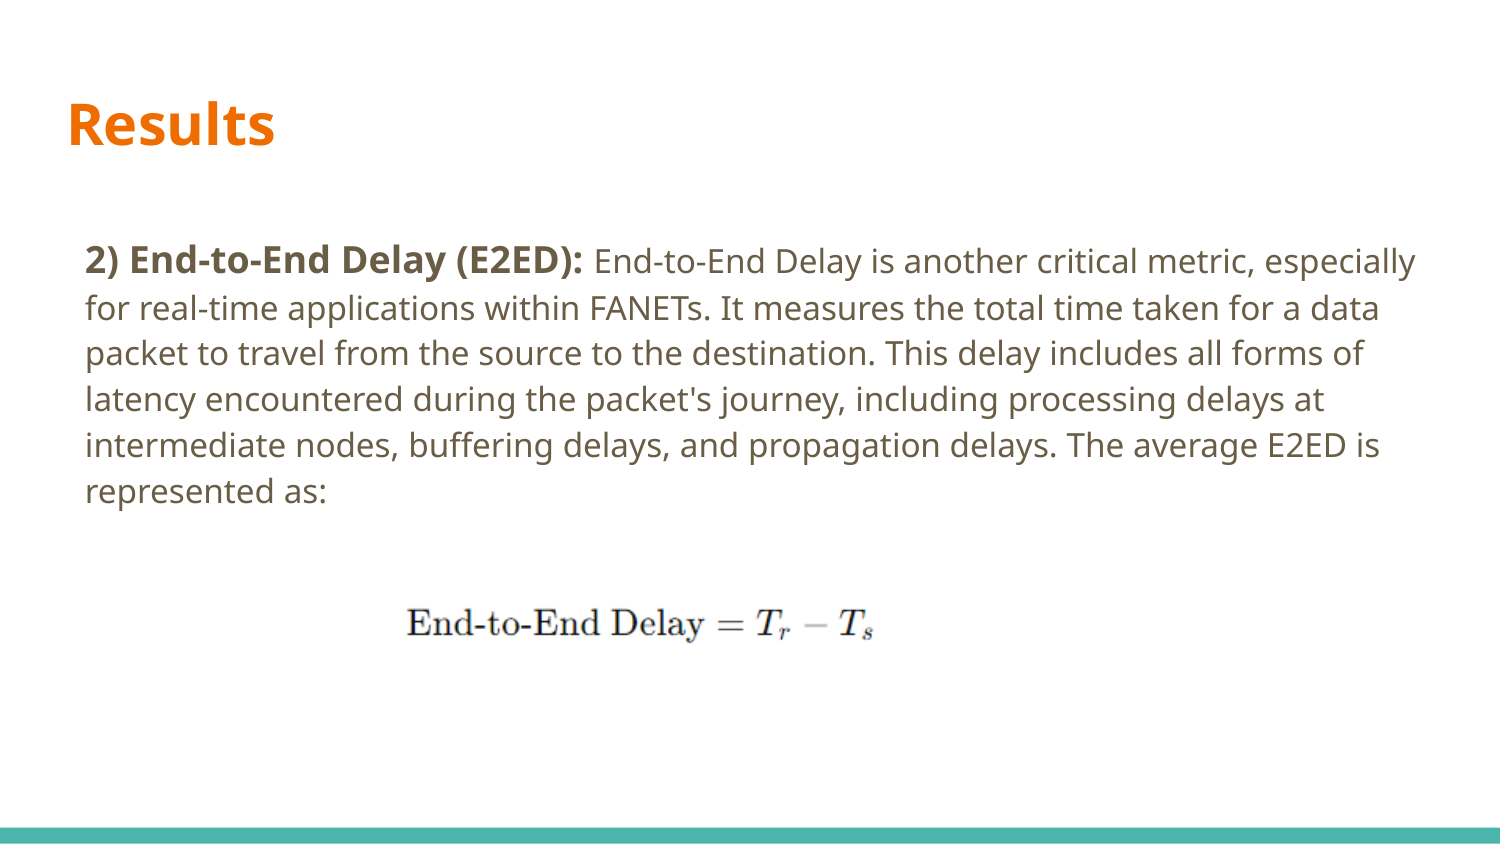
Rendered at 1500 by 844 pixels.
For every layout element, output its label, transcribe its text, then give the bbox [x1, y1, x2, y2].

title Results [51, 72, 295, 189]
list 2) End-to-End Delay (E2ED): End-to-End Delay is another critical metric, especially for real-time applications within FANETs. It measures the total time taken for a data packet to travel from the source to the destination. This delay includes all forms of latency encountered during the packet's journey, including processing delays at intermediate nodes, buffering delays, and propagation delays. The average E2ED is represented as: [51, 214, 1449, 775]
picture [384, 588, 901, 671]
